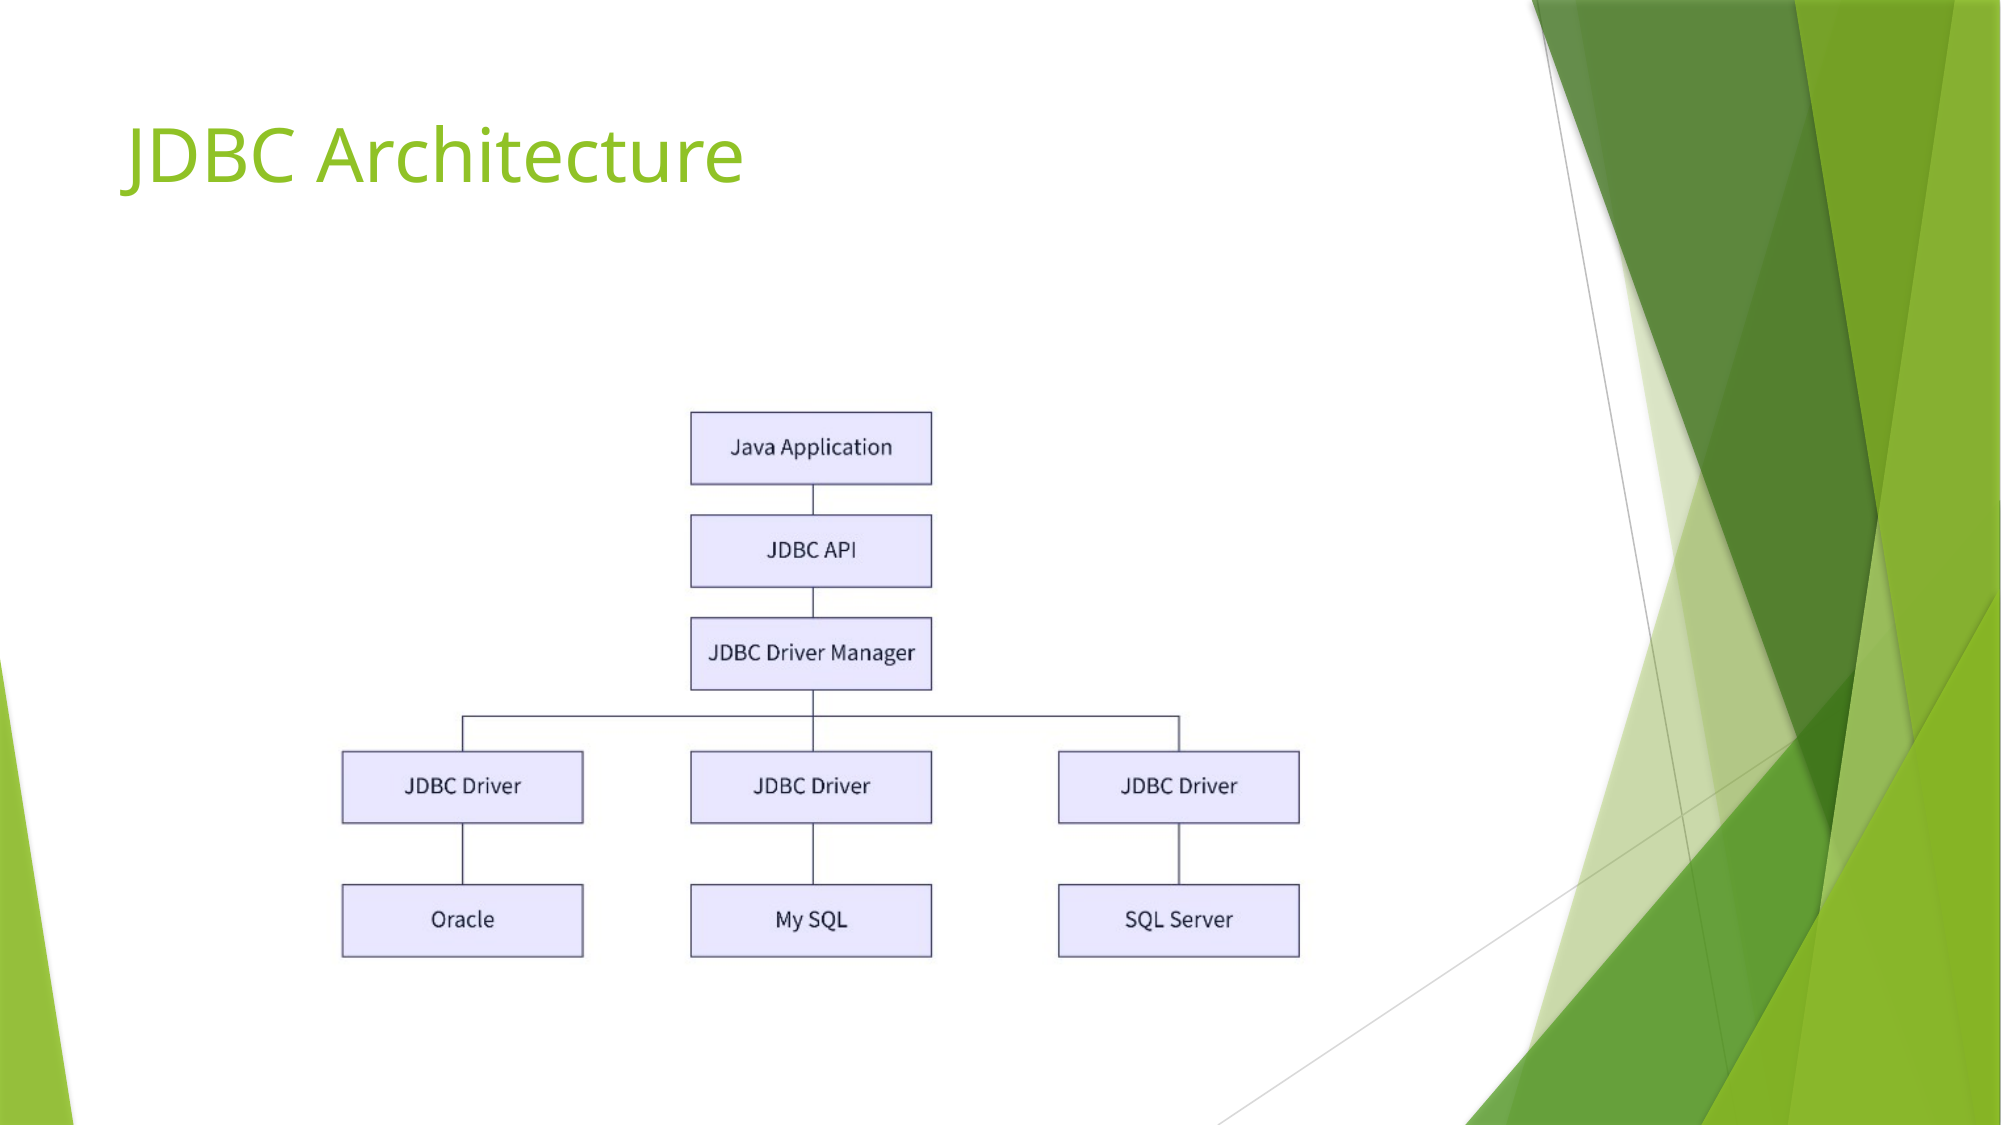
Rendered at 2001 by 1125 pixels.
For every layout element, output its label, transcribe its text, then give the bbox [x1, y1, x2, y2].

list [307, 353, 1326, 992]
title JDBC Architecture [111, 99, 1522, 317]
